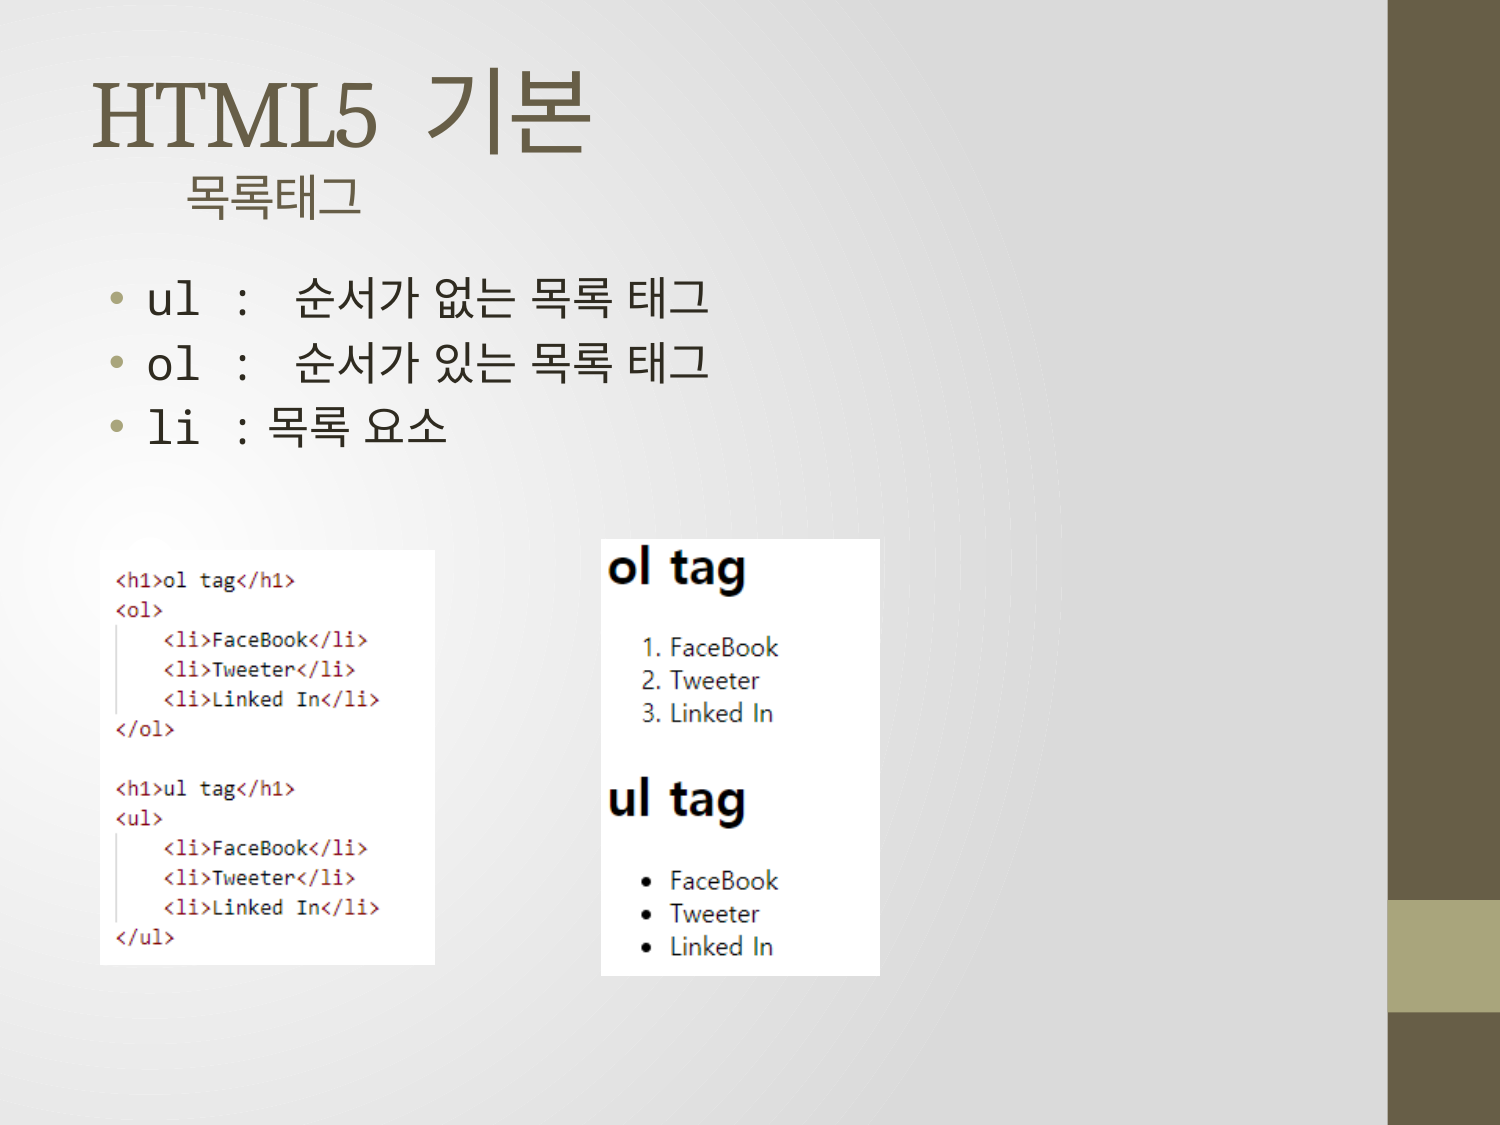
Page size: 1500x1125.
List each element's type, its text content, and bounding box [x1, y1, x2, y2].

picture [99, 550, 436, 966]
list ul : 순서가 없는 목록 태그 ol : 순서가 있는 목록 태그 li :목록 요소 [75, 262, 1325, 1050]
title HTML5 기본 목록태그 [75, 45, 1325, 233]
picture [601, 539, 881, 977]
